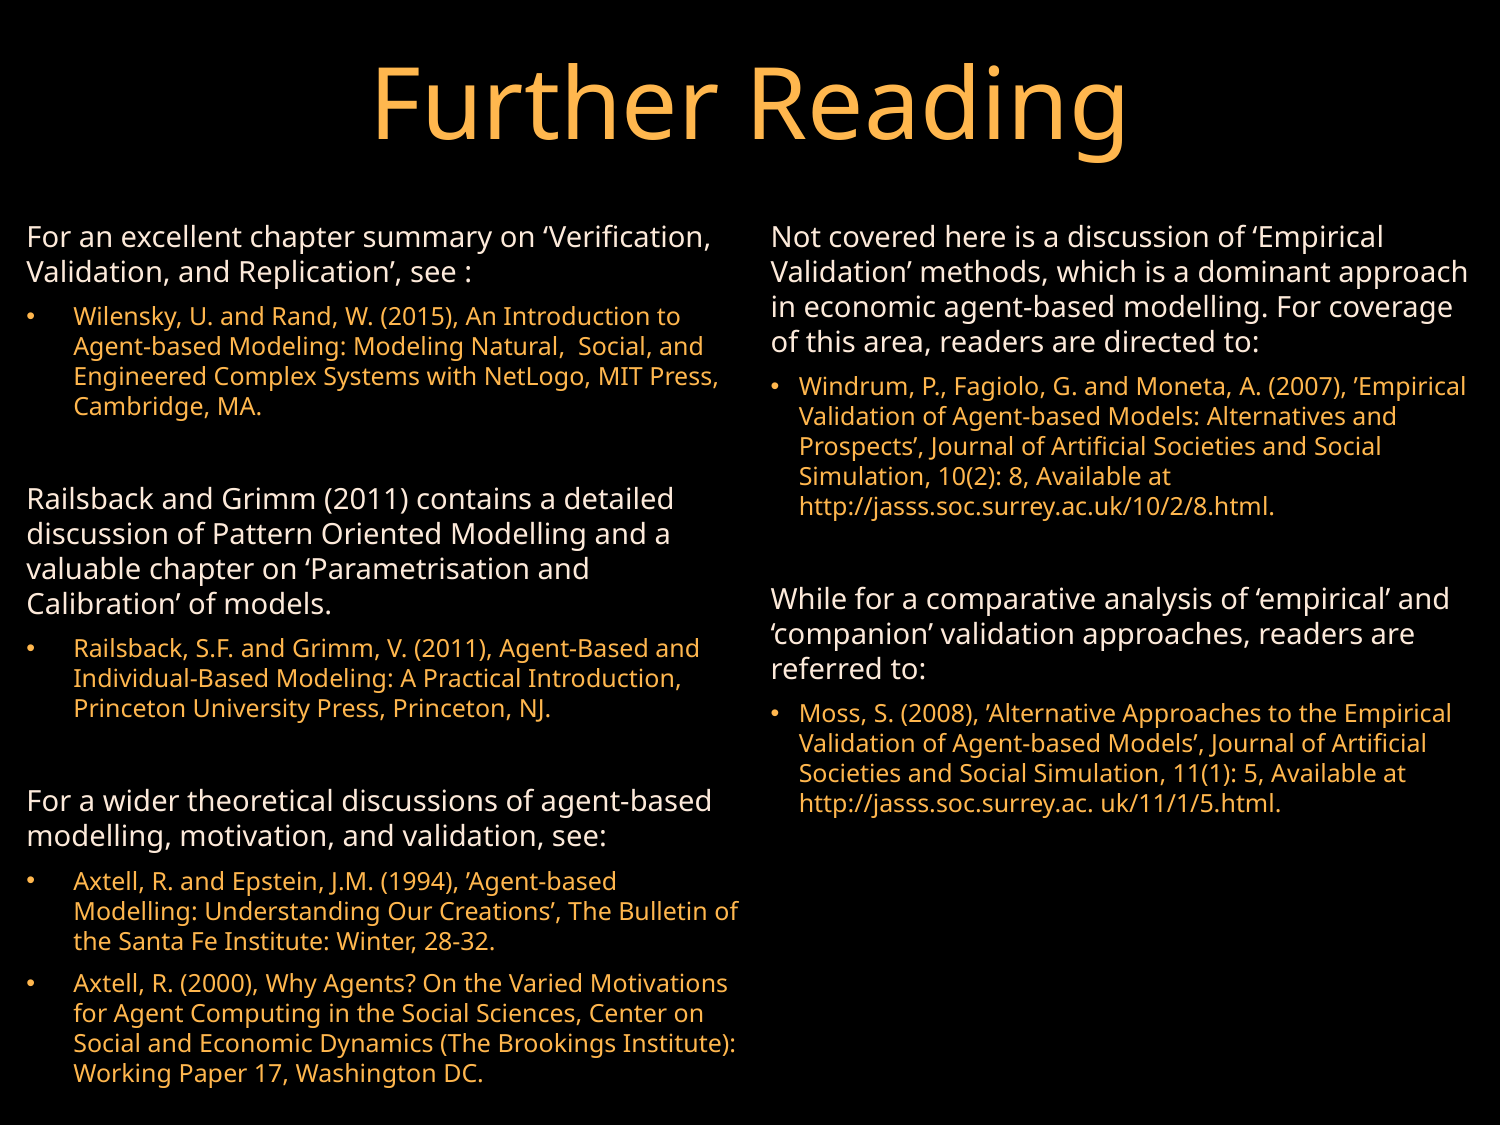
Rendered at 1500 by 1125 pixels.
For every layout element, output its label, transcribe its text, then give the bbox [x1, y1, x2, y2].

text_box Not covered here is a discussion of ‘Empirical Validation’ methods, which is a dominant approach in economic agent-based modelling. For coverage of this area, readers are directed to: Windrum, P., Fagiolo, G. and Moneta, A. (2007), ’Empirical Validation of Agent-based Models: Alternatives and Prospects’, Journal of Artificial Societies and Social Simulation, 10(2): 8, Available at http://jasss.soc.surrey.ac.uk/10/2/8.html. While for a comparative analysis of ‘empirical’ and ‘companion’ validation approaches, readers are referred to: Moss, S. (2008), ’Alternative Approaches to the Empirical Validation of Agent-based Models’, Journal of Artificial Societies and Social Simulation, 11(1): 5, Available at http://jasss.soc.surrey.ac. uk/11/1/5.html. [755, 210, 1500, 825]
title Further Reading [0, 0, 1500, 199]
text_box For an excellent chapter summary on ‘Verification, Validation, and Replication’, see : Wilensky, U. and Rand, W. (2015), An Introduction to Agent-based Modeling: Modeling Natural, Social, and Engineered Complex Systems with NetLogo, MIT Press, Cambridge, MA. Railsback and Grimm (2011) contains a detailed discussion of Pattern Oriented Modelling and a valuable chapter on ‘Parametrisation and Calibration’ of models. Railsback, S.F. and Grimm, V. (2011), Agent-Based and Individual-Based Modeling: A Practical Introduction, Princeton University Press, Princeton, NJ. For a wider theoretical discussions of agent-based modelling, motivation, and validation, see: Axtell, R. and Epstein, J.M. (1994), ’Agent-based Modelling: Understanding Our Creations’, The Bulletin of the Santa Fe Institute: Winter, 28-32. Axtell, R. (2000), Why Agents? On the Varied Motivations for Agent Computing in the Social Sciences, Center on Social and Economic Dynamics (The Brookings Institute): Working Paper 17, Washington DC. [11, 210, 756, 1095]
